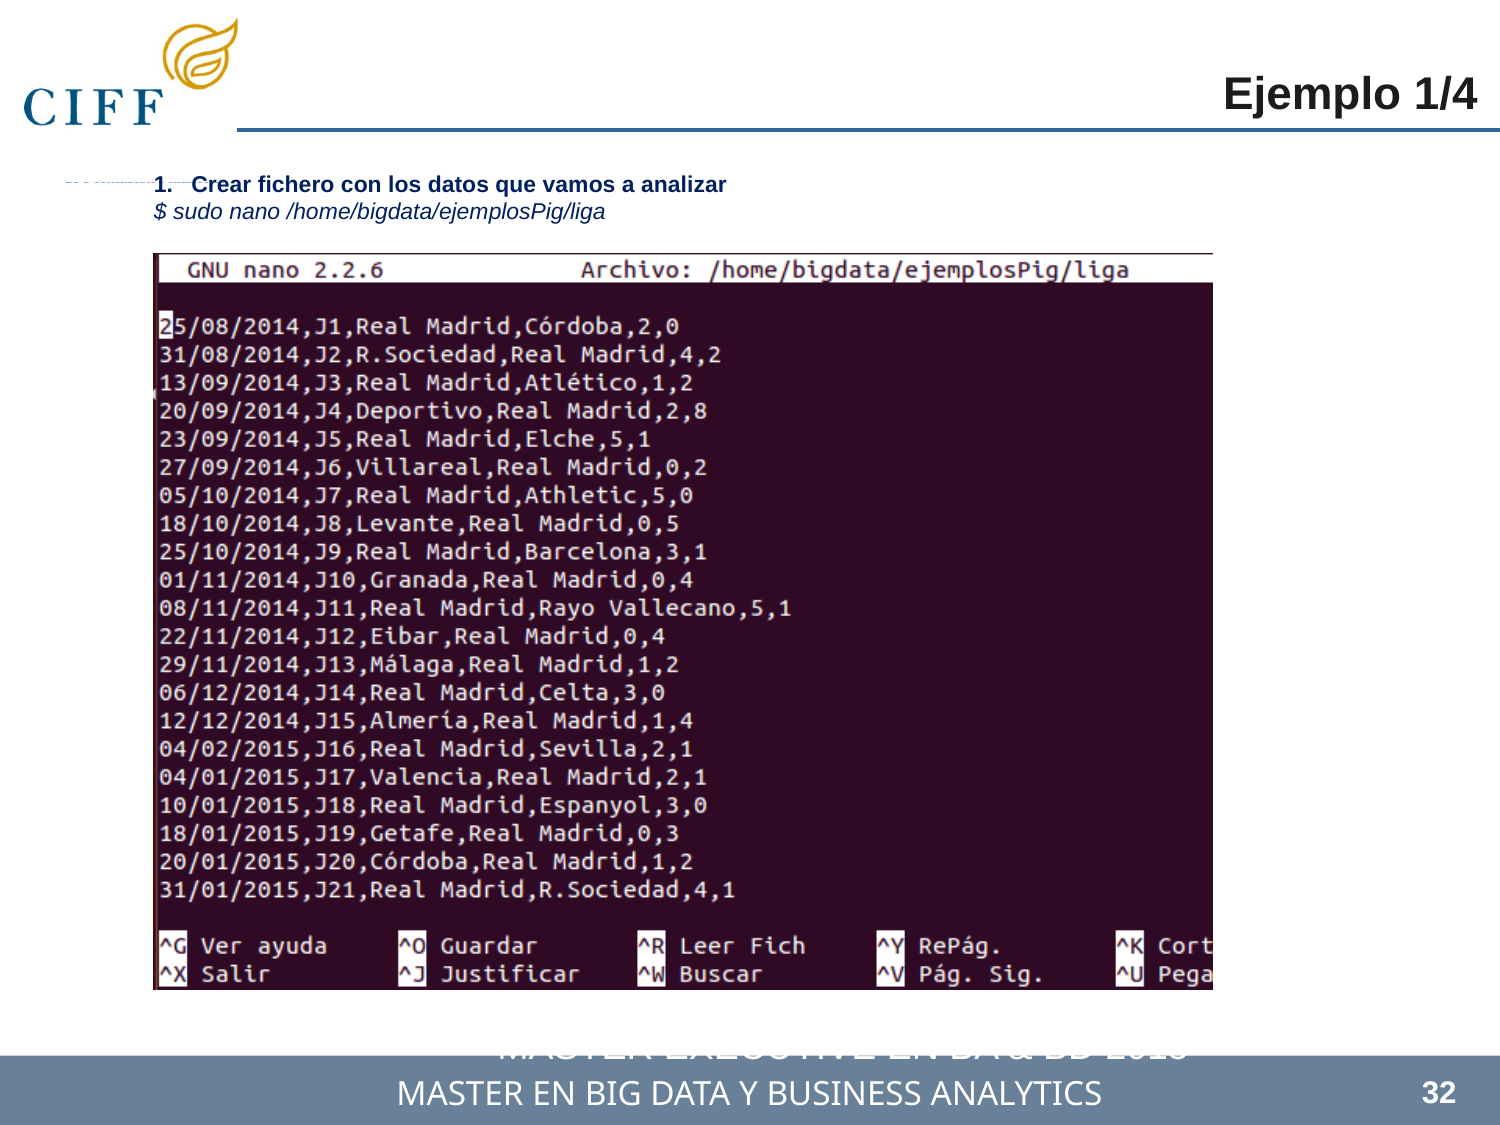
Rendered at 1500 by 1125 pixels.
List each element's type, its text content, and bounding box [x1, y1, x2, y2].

picture [152, 253, 1213, 990]
text_box ‹#› [1385, 1064, 1493, 1121]
text_box Crear fichero con los datos que vamos a analizar $ sudo nano /home/bigdata/ejemplosPig/liga [139, 162, 746, 236]
picture [24, 17, 238, 129]
text_box Ejemplo 1/4 [260, 55, 1493, 244]
